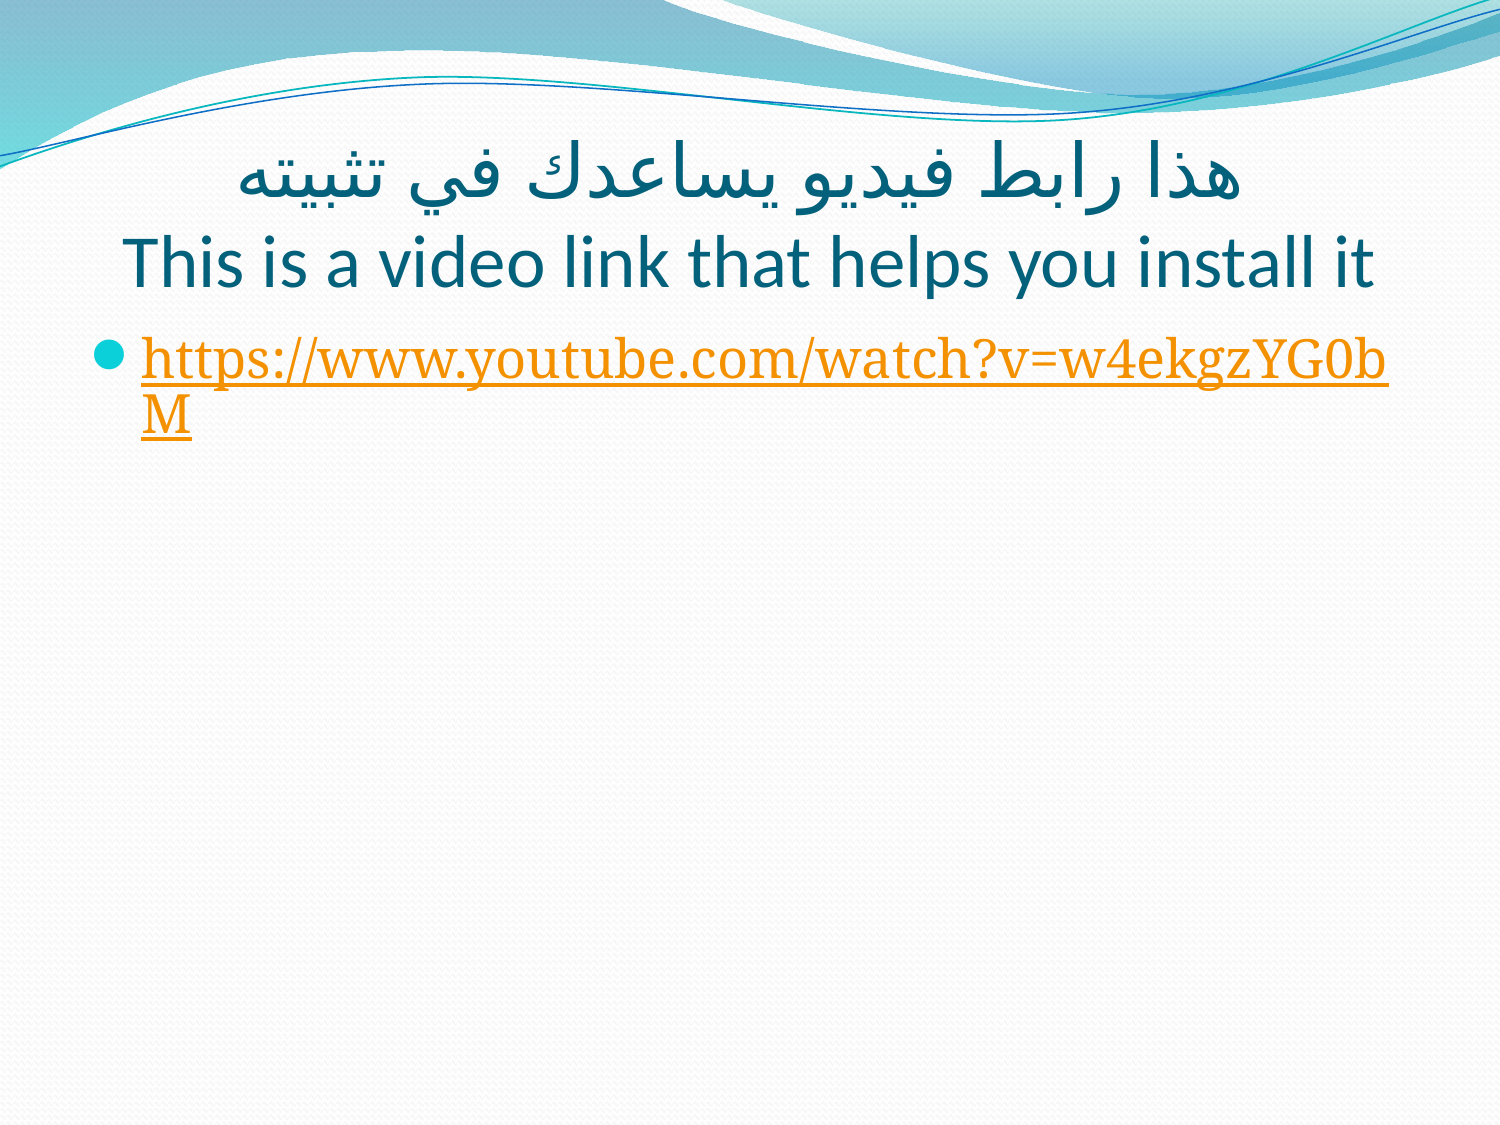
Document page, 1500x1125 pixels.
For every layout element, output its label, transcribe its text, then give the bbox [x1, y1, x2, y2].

title هذا رابط فيديو يساعدك في تثبيته This is a video link that helps you install it [75, 115, 1425, 303]
list https://www.youtube.com/watch?v=w4ekgzYG0bM [75, 317, 1425, 1038]
